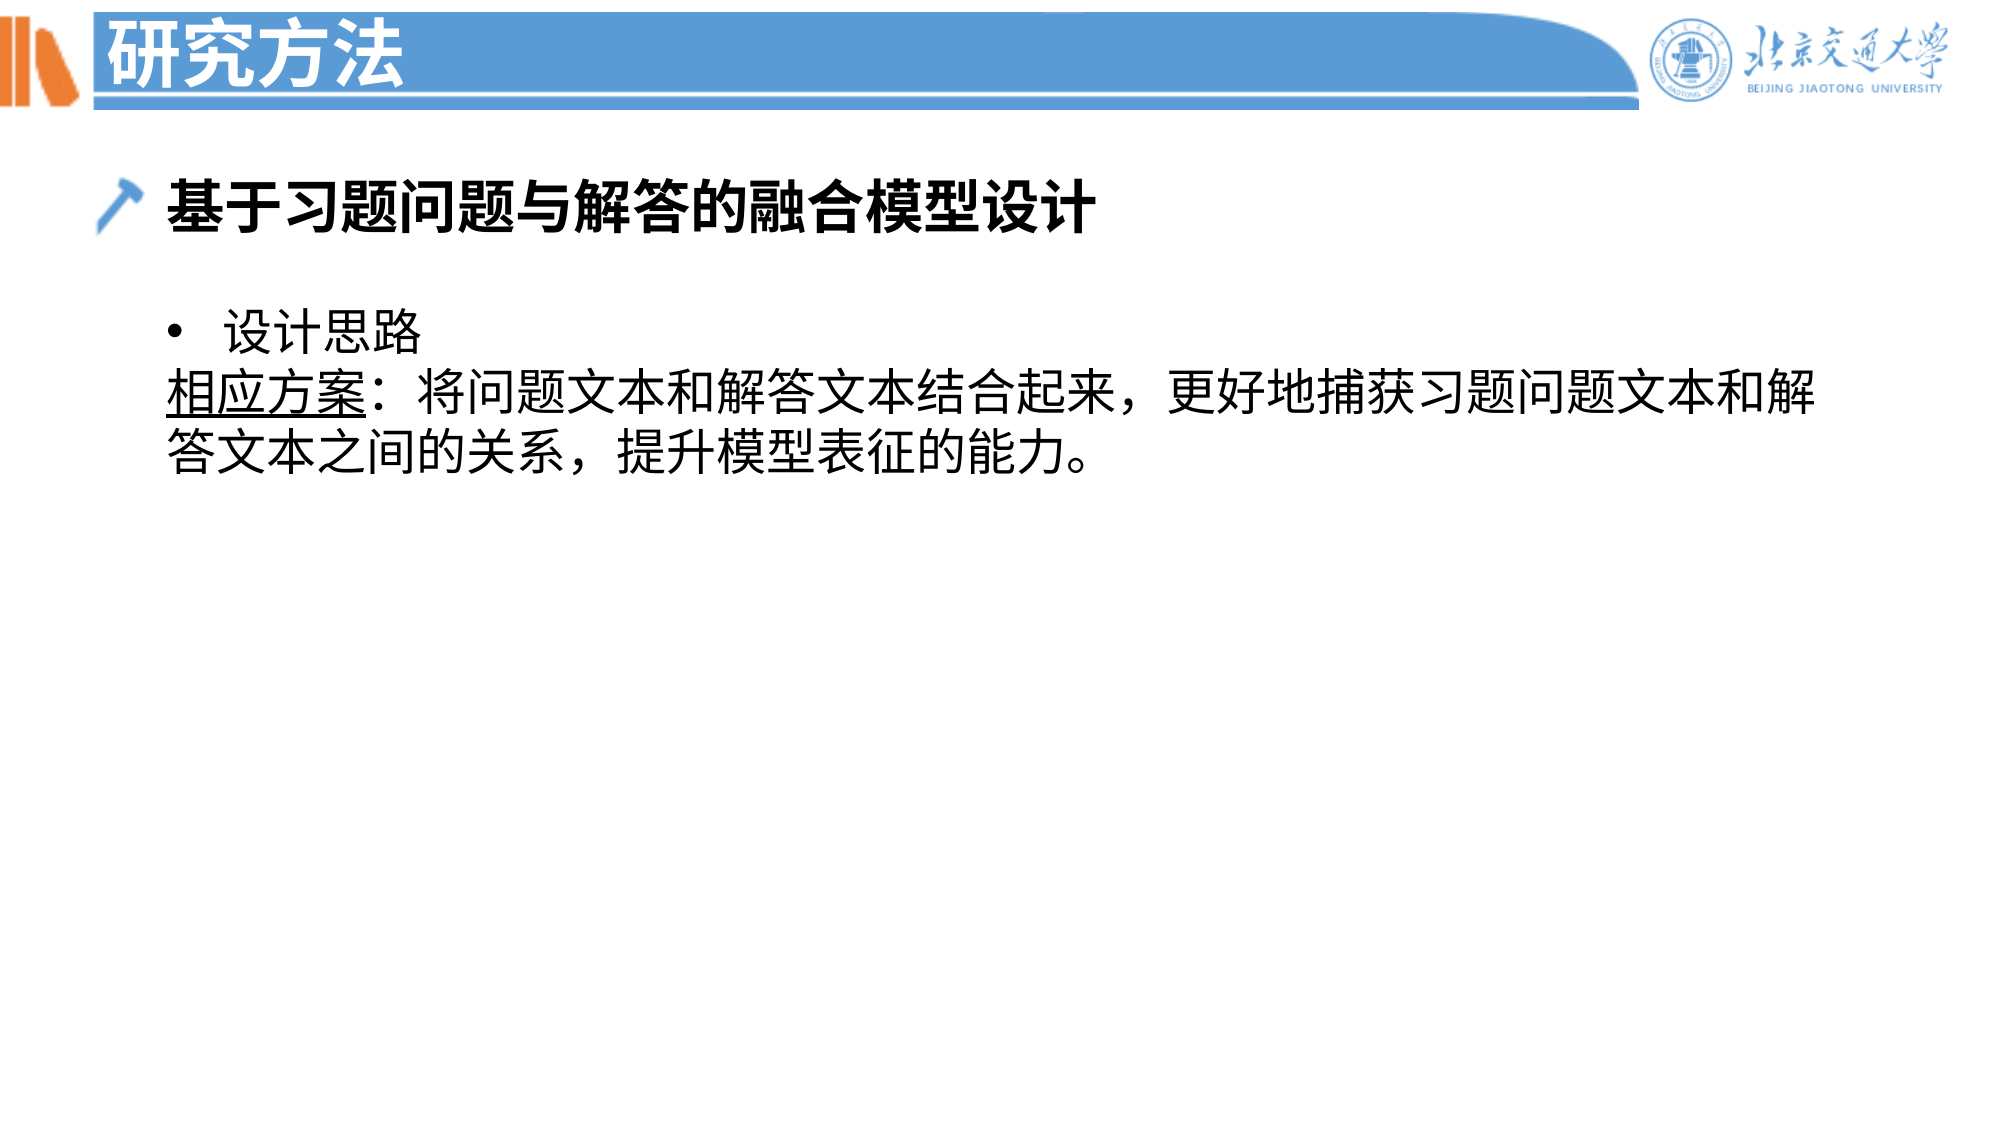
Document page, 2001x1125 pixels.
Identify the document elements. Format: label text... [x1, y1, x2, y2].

picture [92, 169, 152, 243]
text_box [720, 387, 871, 421]
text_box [0, 6, 1953, 116]
text_box 基于习题问题与解答的融合模型设计 设计思路 相应方案：将问题文本和解答文本结合起来，更好地捕获习题问题文本和解答文本之间的关系，提升模型表征的能力。 [151, 163, 1867, 488]
